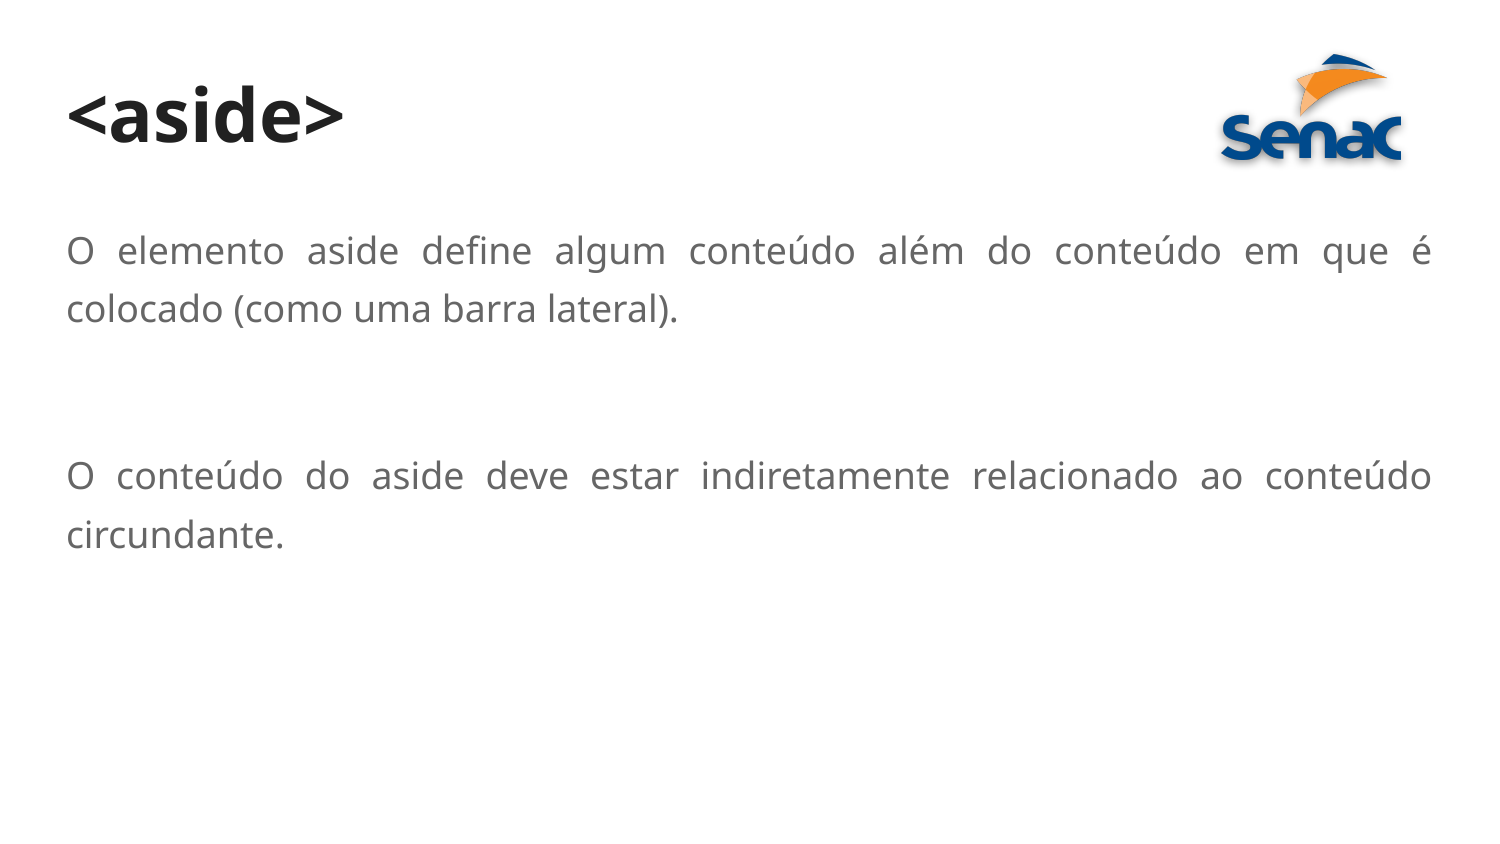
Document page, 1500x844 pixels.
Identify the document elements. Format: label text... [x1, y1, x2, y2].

picture [1220, 54, 1402, 160]
title <aside> [51, 48, 1222, 180]
list O elemento aside define algum conteúdo além do conteúdo em que é colocado (como uma barra lateral). O conteúdo do aside deve estar indiretamente relacionado ao conteúdo circundante. [51, 201, 1449, 750]
